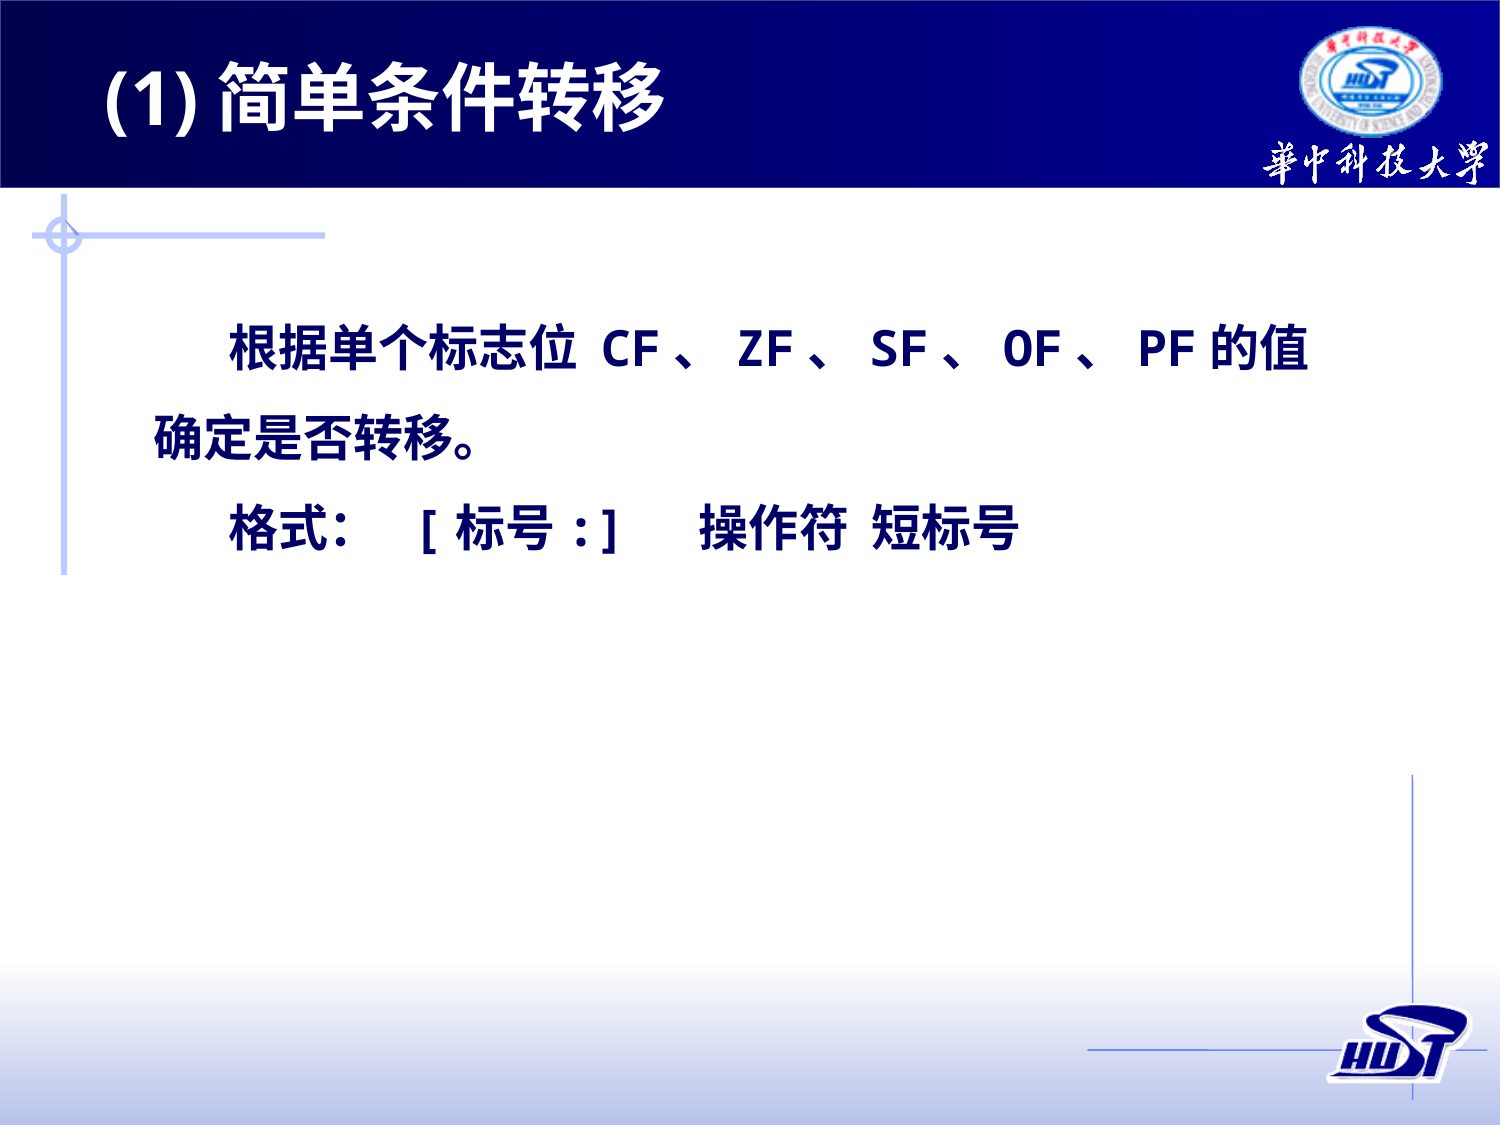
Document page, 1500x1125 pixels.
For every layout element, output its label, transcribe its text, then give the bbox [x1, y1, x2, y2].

picture [1262, 140, 1488, 185]
picture [1299, 26, 1443, 138]
text_box 根据单个标志位 CF、ZF、SF、OF、PF的值确定是否转移。 格式： [标号:] 操作符 短标号 [76, 278, 1363, 862]
text_box (1)简单条件转移 [89, 42, 1308, 148]
